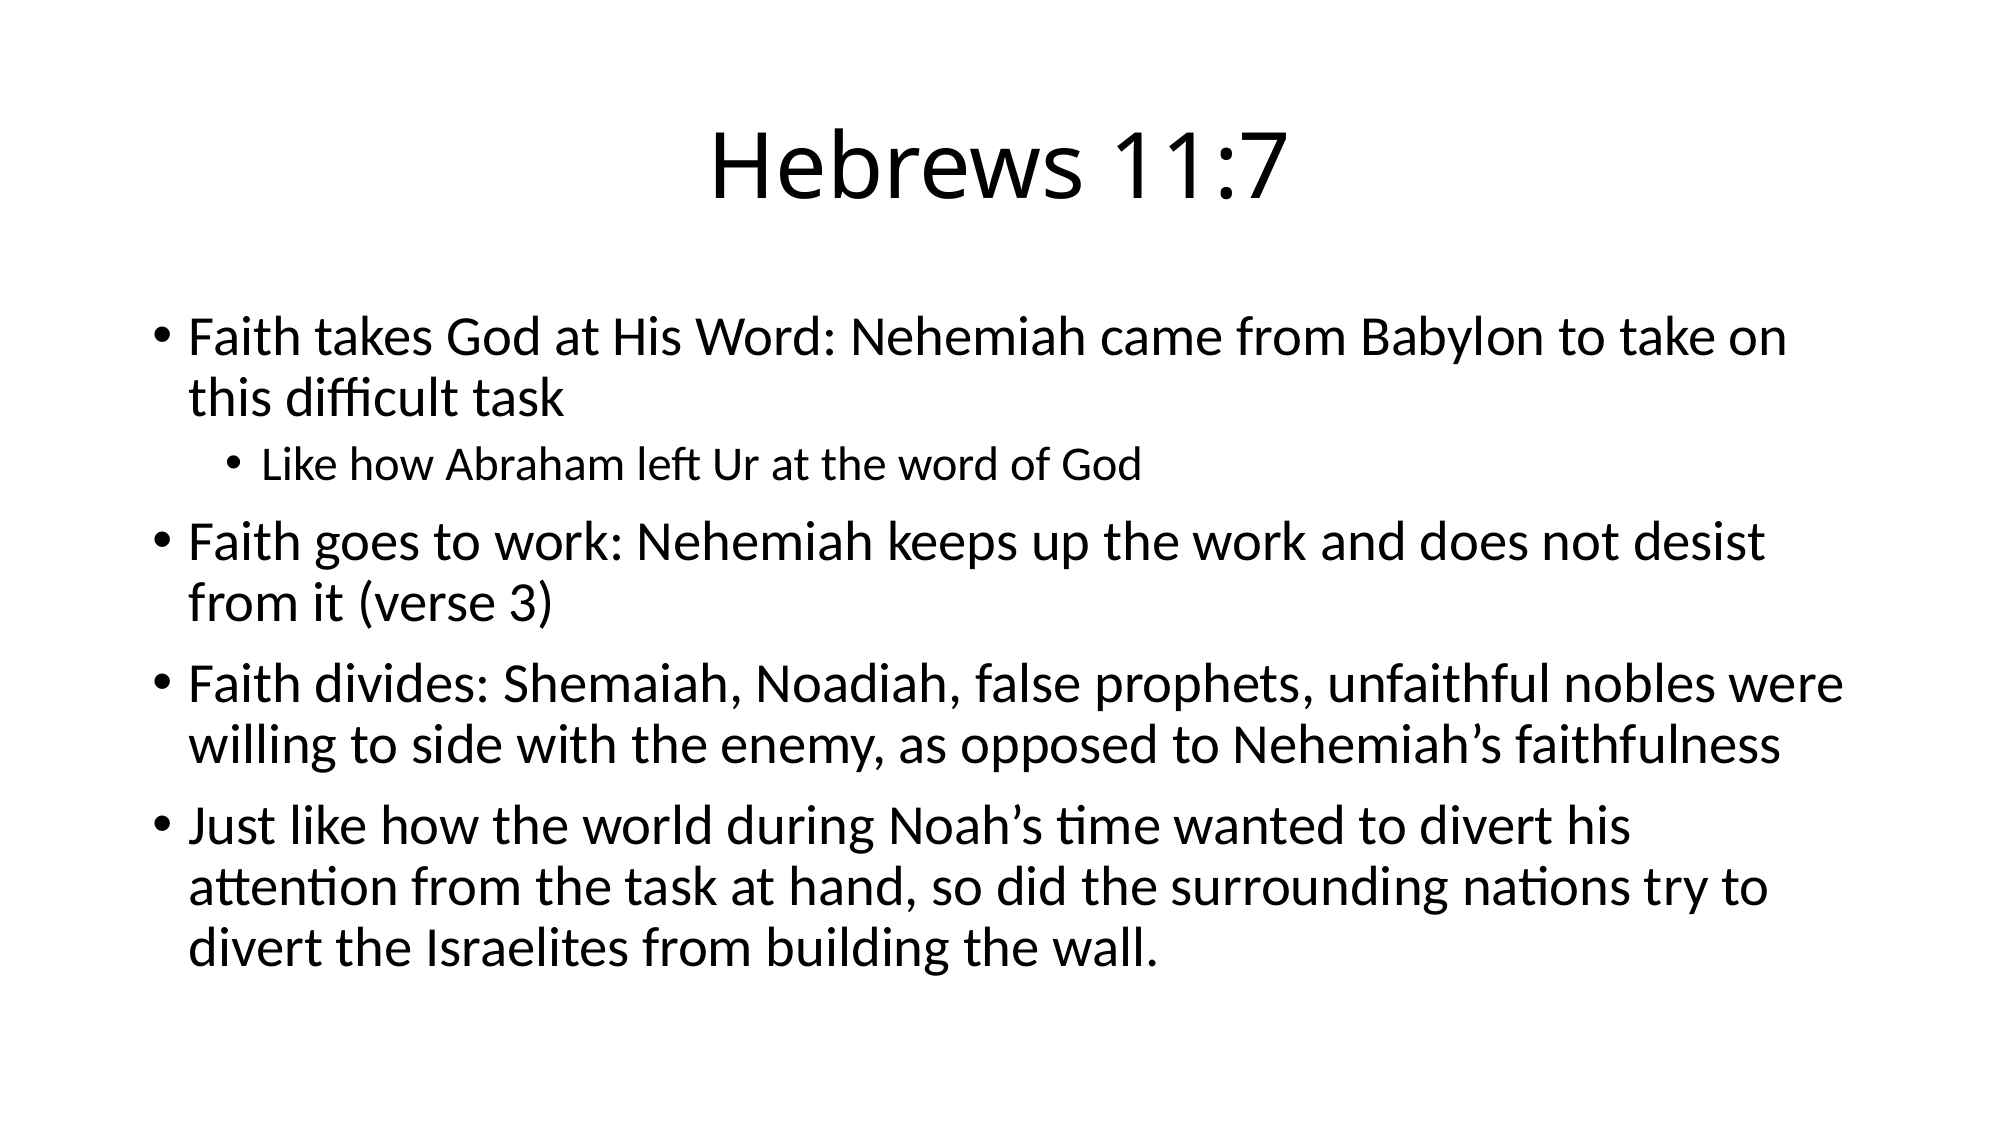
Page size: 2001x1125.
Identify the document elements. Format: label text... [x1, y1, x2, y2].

title Hebrews 11:7 [137, 59, 1863, 278]
list Faith takes God at His Word: Nehemiah came from Babylon to take on this difficult task Like how Abraham left Ur at the word of God Faith goes to work: Nehemiah keeps up the work and does not desist from it (verse 3) Faith divides: Shemaiah, Noadiah, false prophets, unfaithful nobles were willing to side with the enemy, as opposed to Nehemiah’s faithfulness Just like how the world during Noah’s time wanted to divert his attention from the task at hand, so did the surrounding nations try to divert the Israelites from building the wall. [137, 299, 1863, 1014]
